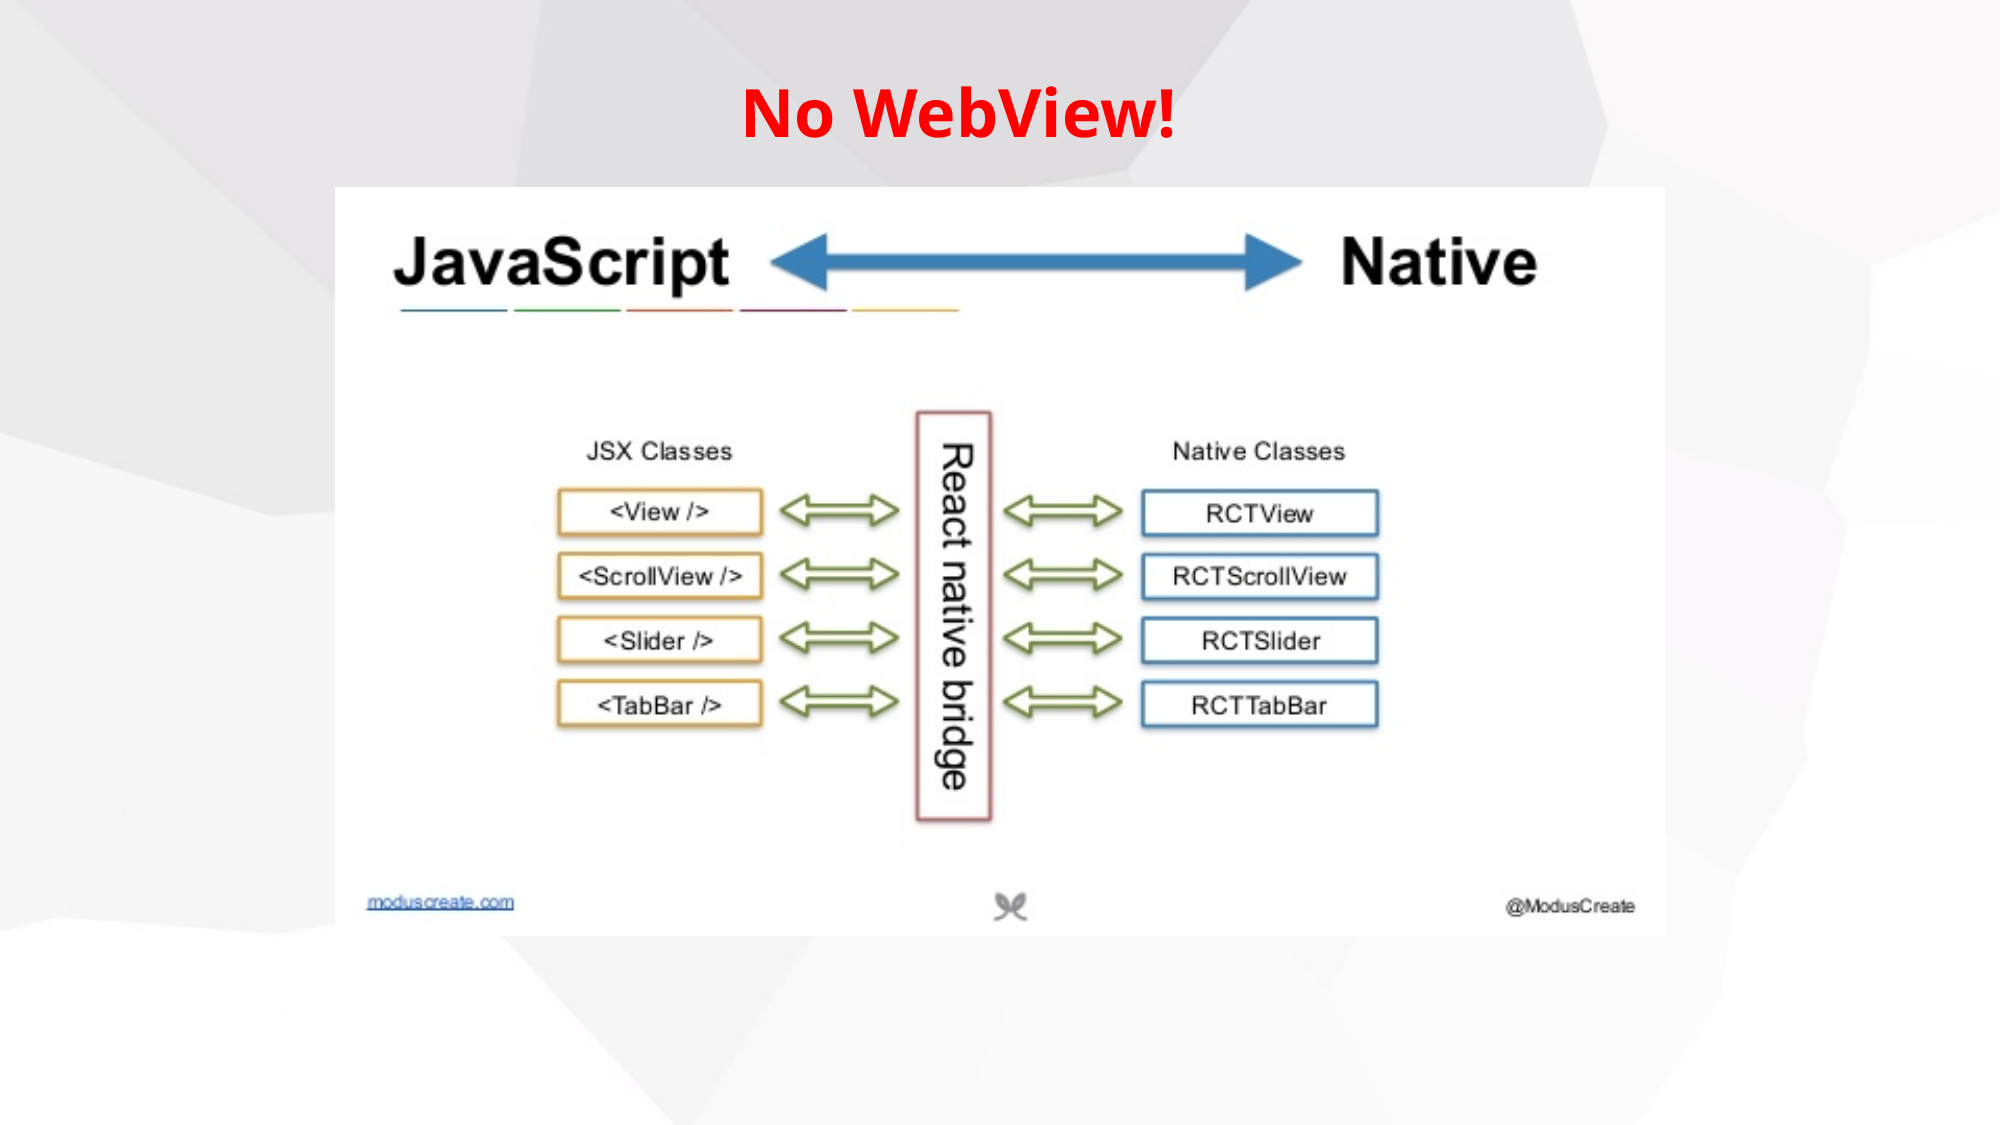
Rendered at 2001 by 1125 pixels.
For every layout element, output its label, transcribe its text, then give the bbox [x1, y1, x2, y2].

picture [0, 0, 2001, 1125]
text_box No WebView! [726, 63, 1192, 158]
